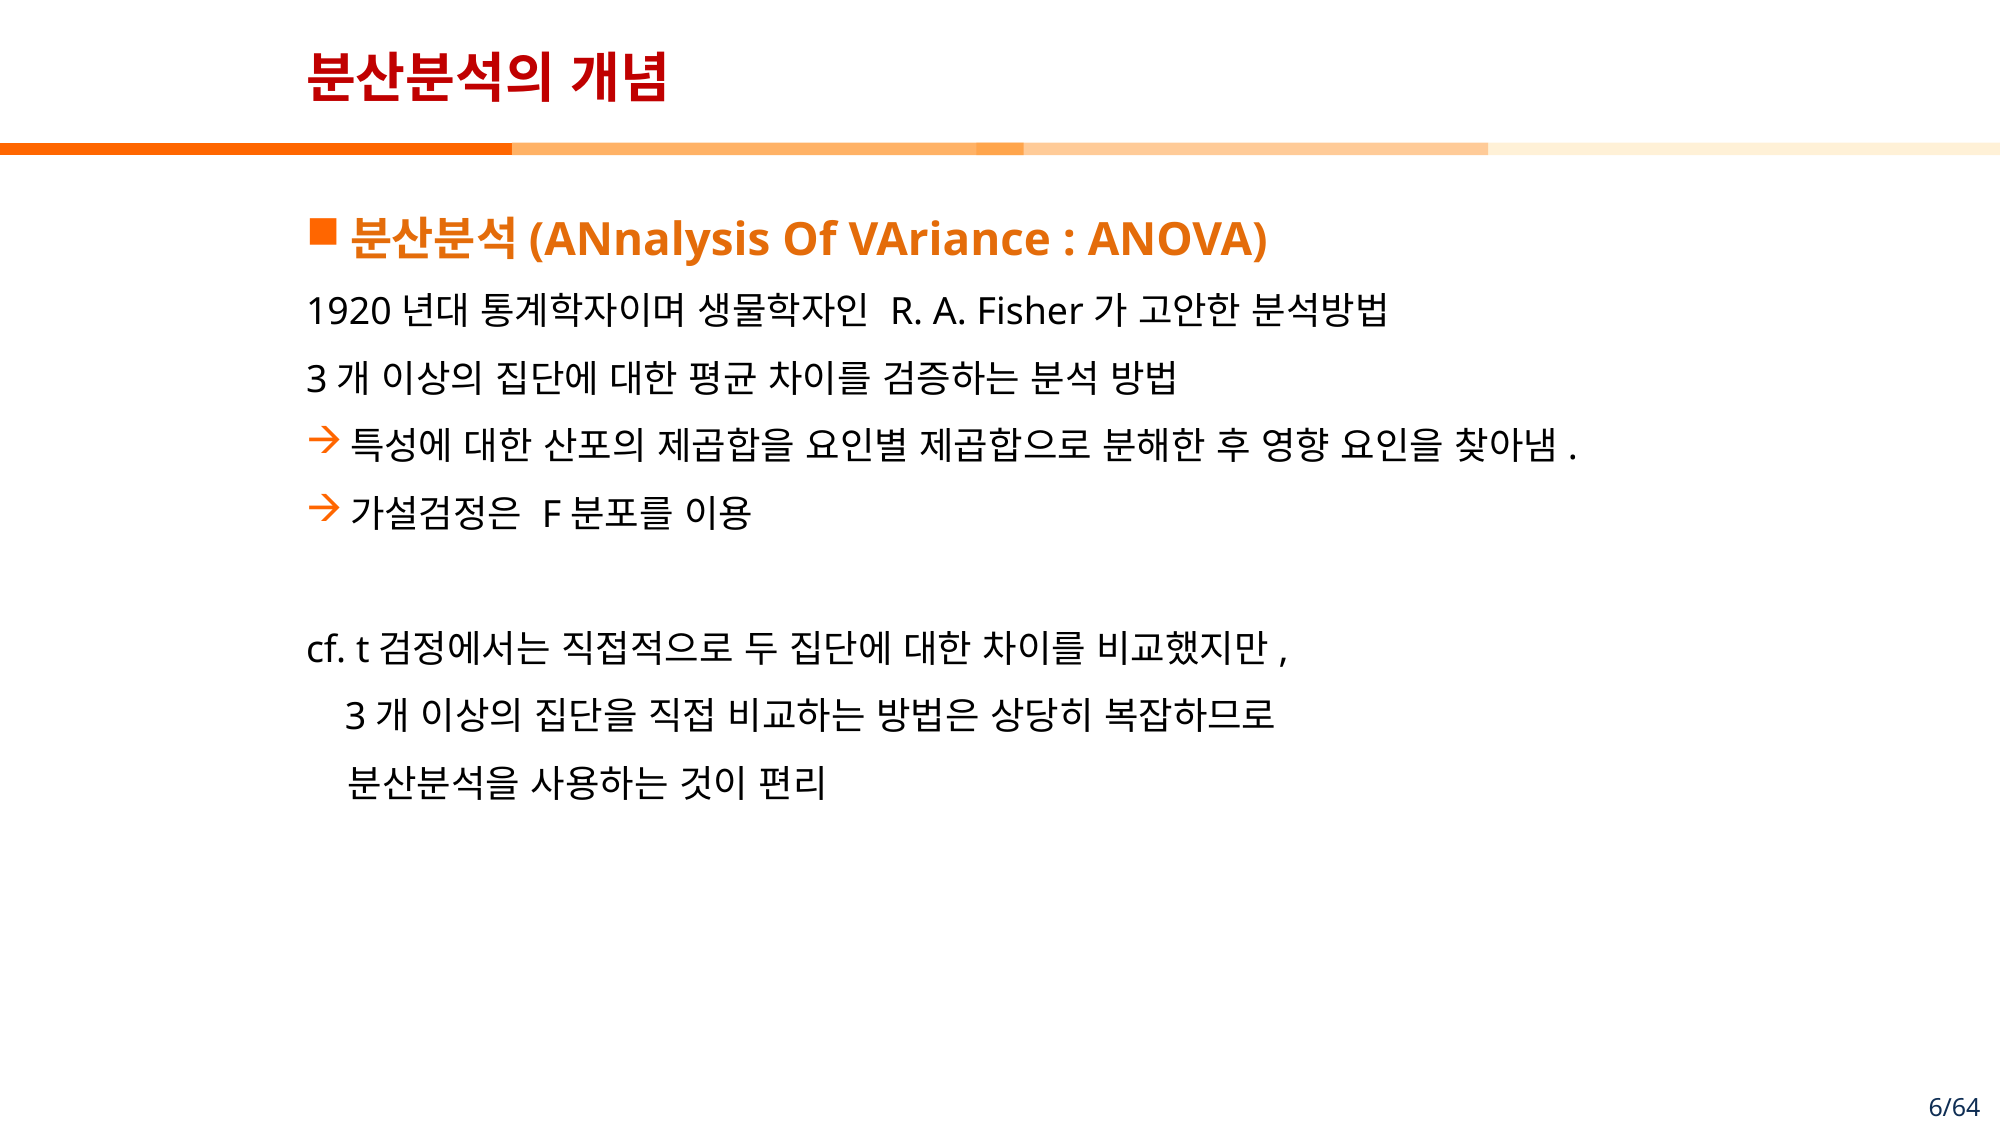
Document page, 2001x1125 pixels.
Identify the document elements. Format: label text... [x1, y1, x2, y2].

title 분산분석의 개념 [291, 31, 1532, 122]
list 분산분석(ANnalysis Of VAriance : ANOVA) 1920년대 통계학자이며 생물학자인 R. A. Fisher가 고안한 분석방법 3개 이상의 집단에 대한 평균 차이를 검증하는 분석 방법 특성에 대한 산포의 제곱합을 요인별 제곱합으로 분해한 후 영향 요인을 찾아냄. 가설검정은 F분포를 이용 cf. t검정에서는 직접적으로 두 집단에 대한 차이를 비교했지만, 3개 이상의 집단을 직접 비교하는 방법은 상당히 복잡하므로 분산분석을 사용하는 것이 편리 [291, 174, 1709, 1073]
